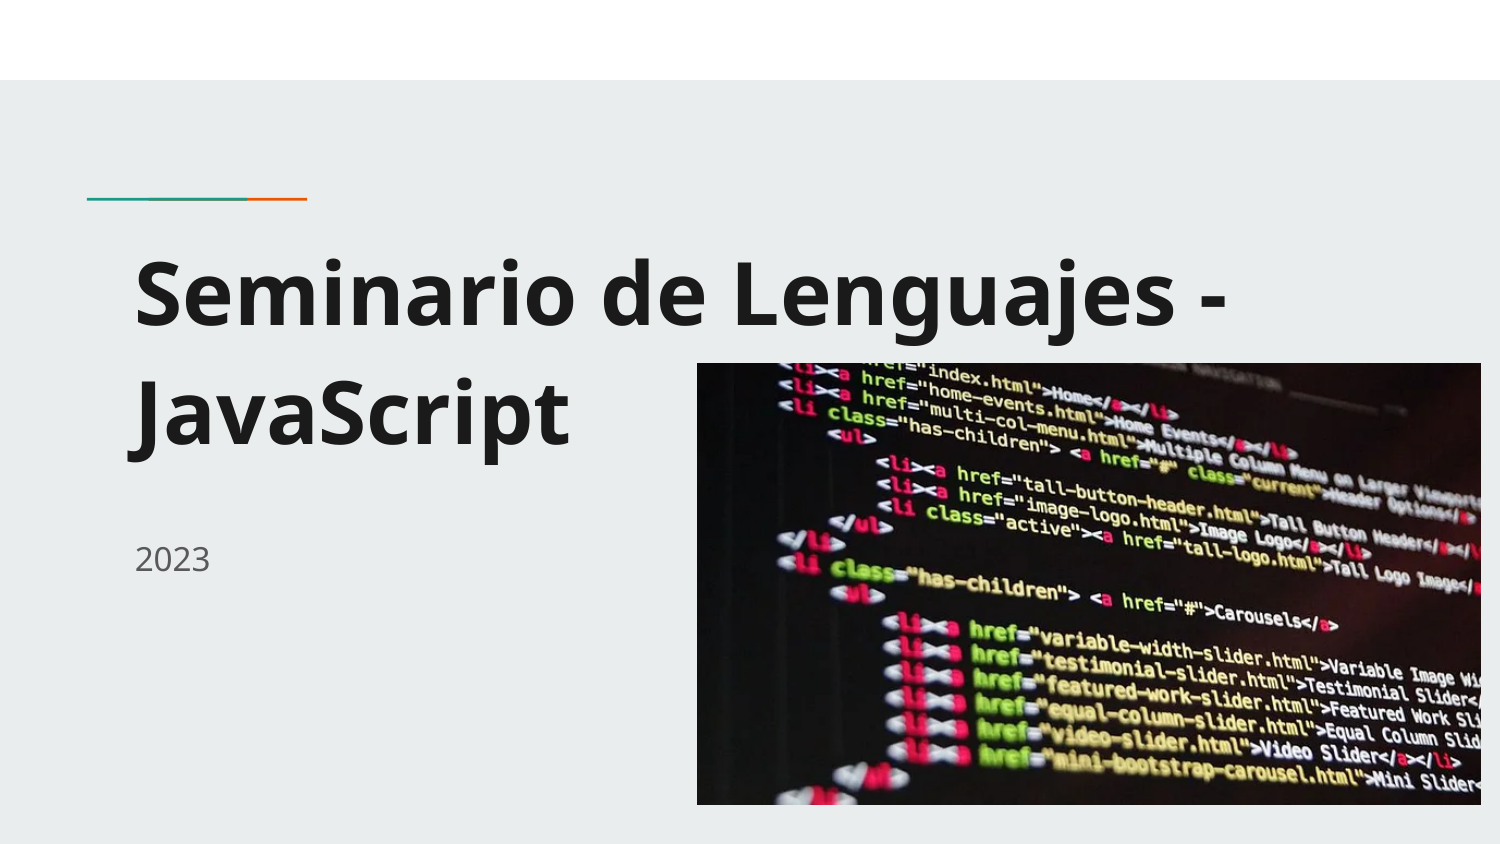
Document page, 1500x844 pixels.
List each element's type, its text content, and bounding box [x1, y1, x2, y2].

picture [697, 363, 1482, 805]
subtitle 2023 [119, 520, 692, 610]
title Seminario de Lenguajes - JavaScript [119, 216, 1381, 490]
